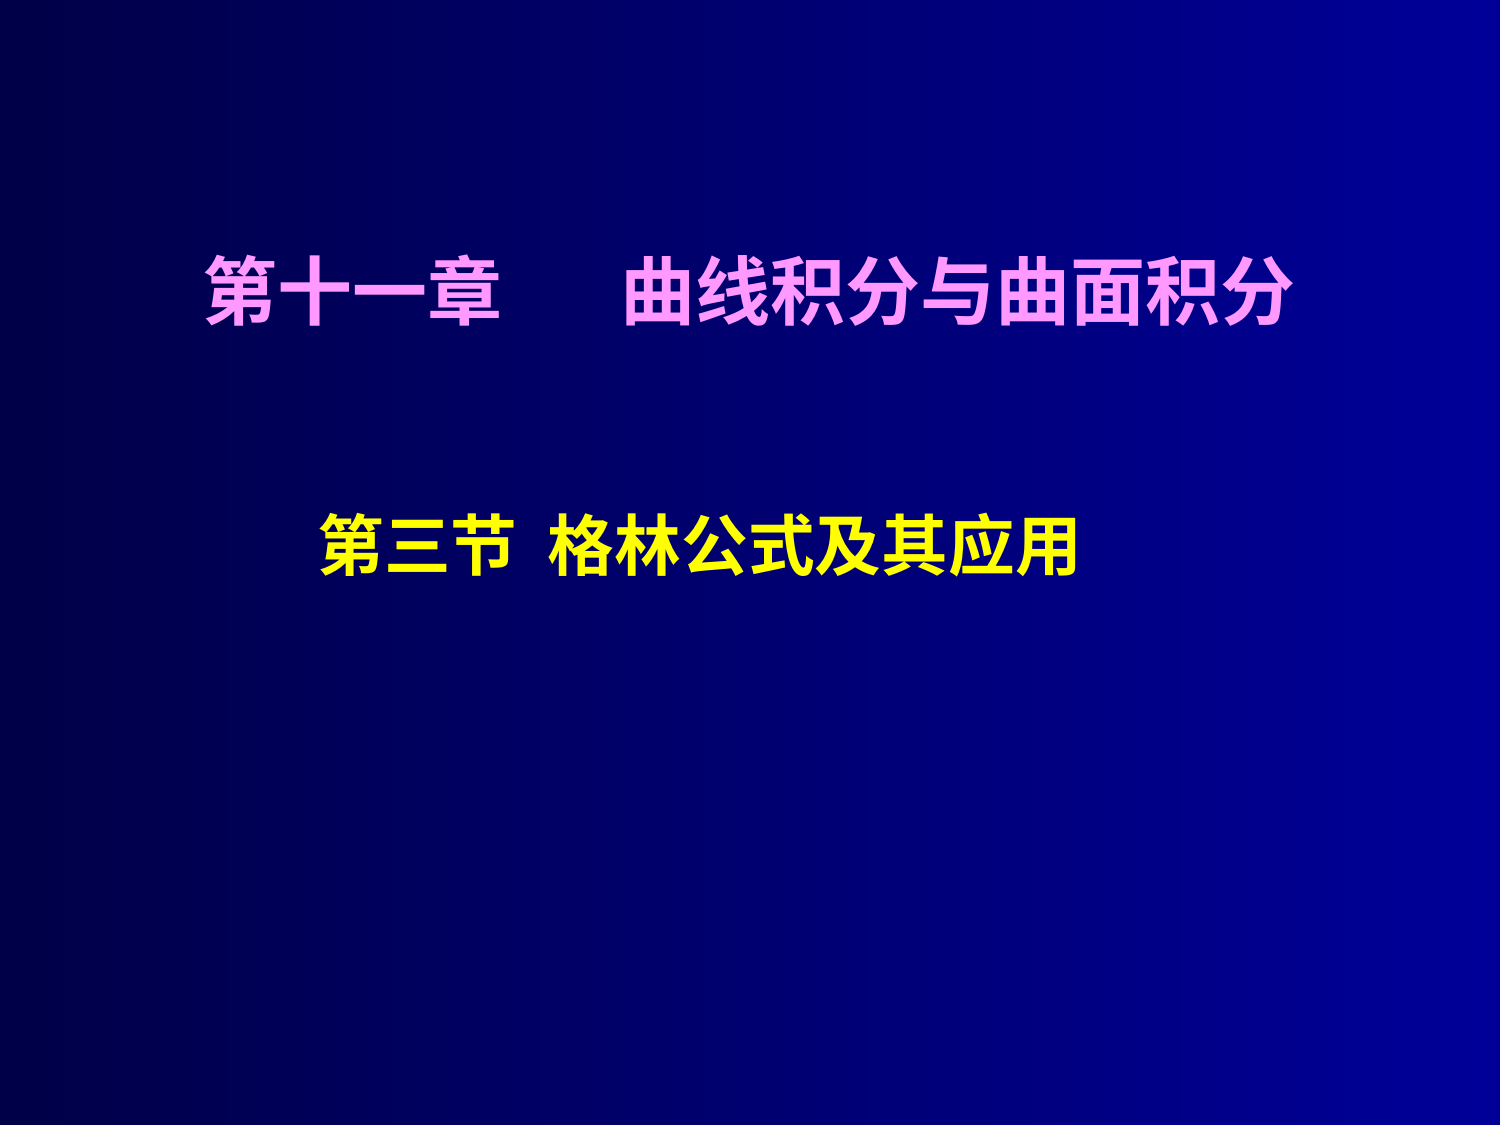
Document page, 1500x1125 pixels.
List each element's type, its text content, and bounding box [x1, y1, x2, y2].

text_box 第十一章 曲线积分与曲面积分 [187, 237, 1353, 343]
title 第三节 格林公式及其应用 [174, 474, 1226, 613]
